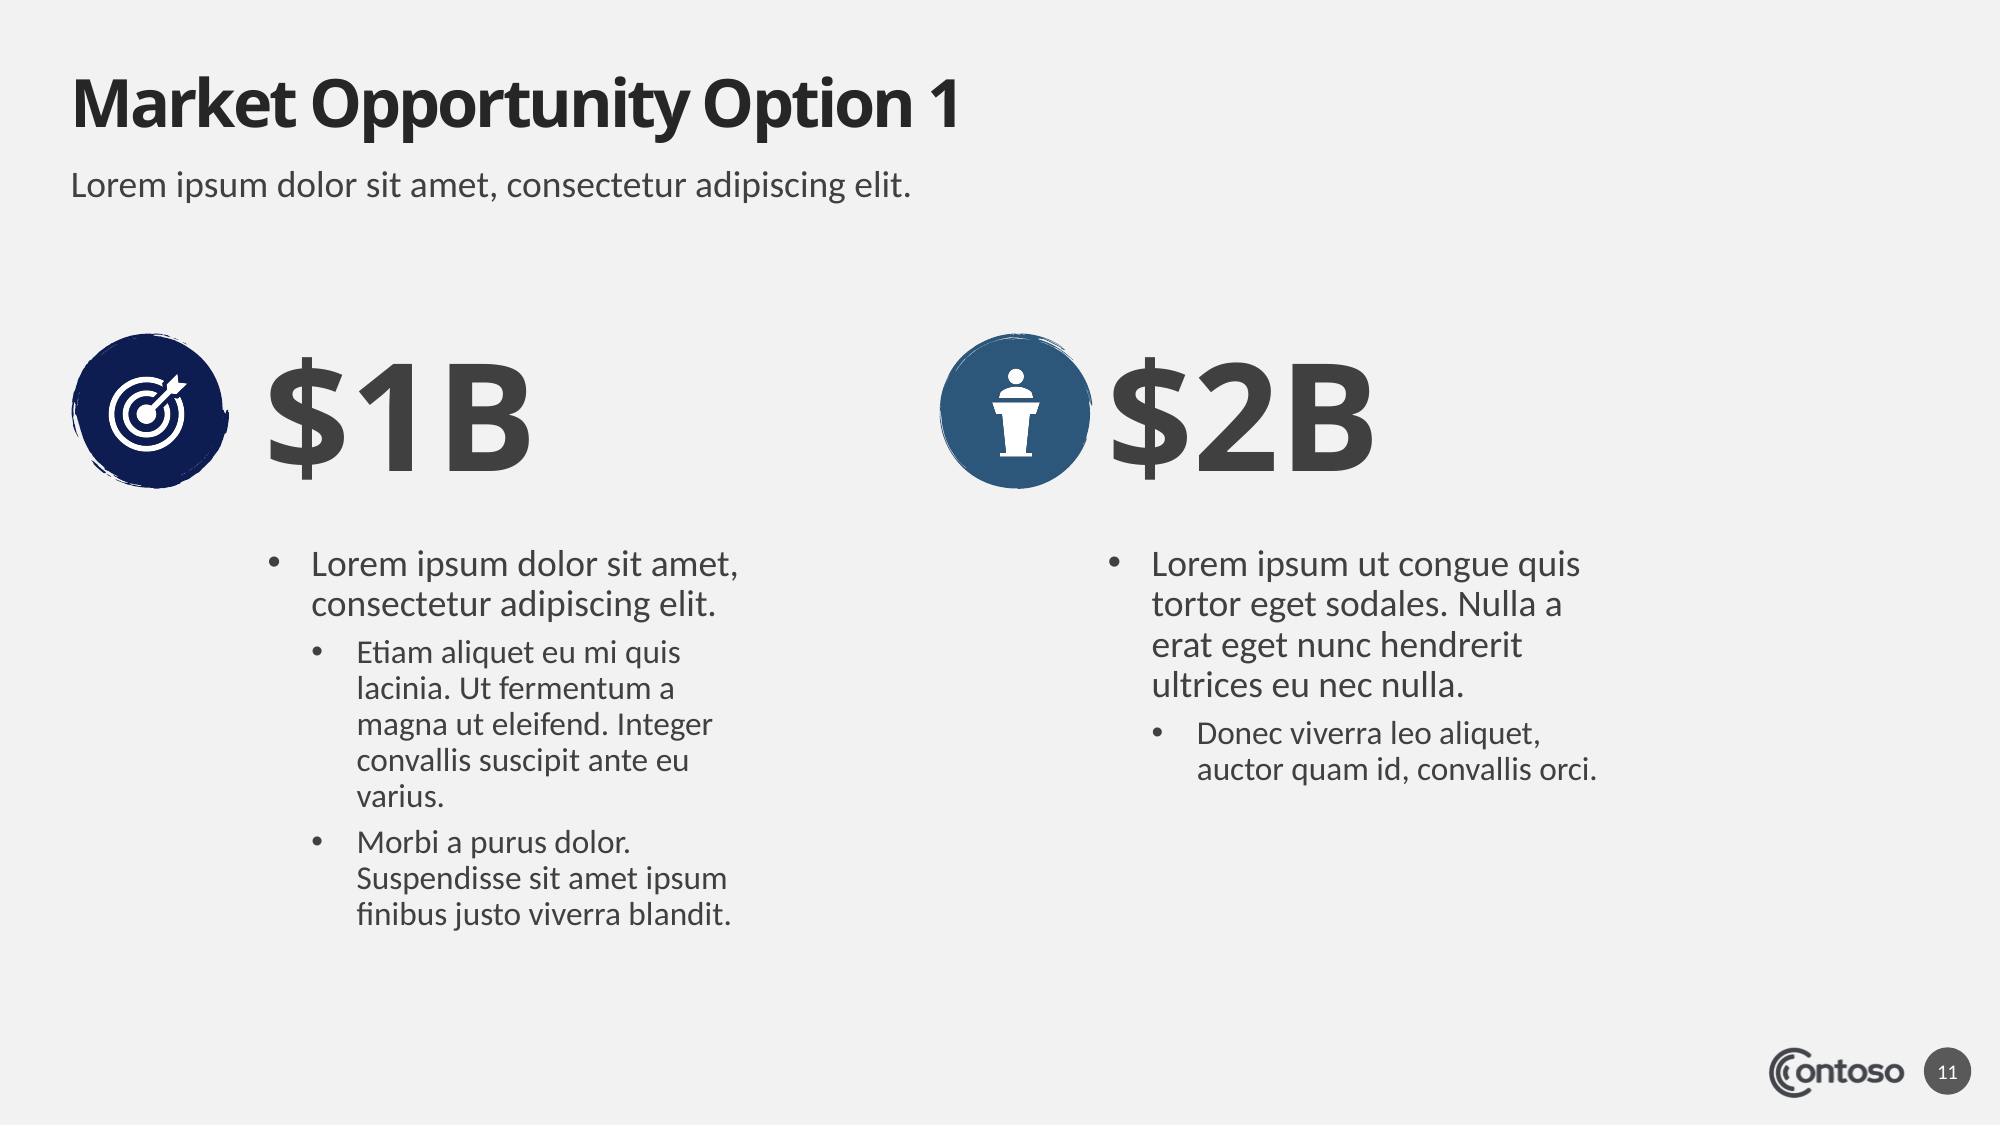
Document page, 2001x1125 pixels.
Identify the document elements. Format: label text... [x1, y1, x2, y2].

list $1B [265, 351, 769, 516]
title Market Opportunity Option 1 [70, 70, 1930, 142]
picture [968, 353, 1064, 472]
list $2B [1107, 351, 1612, 517]
list Lorem ipsum dolor sit amet, consectetur adipiscing elit. [70, 165, 1930, 207]
list Lorem ipsum dolor sit amet, consectetur adipiscing elit. Etiam aliquet eu mi quis lacinia. Ut fermentum a magna ut eleifend. Integer convallis suscipit ante eu varius. Morbi a purus dolor. Suspendisse sit amet ipsum finibus justo viverra blandit. [267, 543, 772, 1045]
list Lorem ipsum ut congue quis tortor eget sodales. Nulla a erat eget nunc hendrerit ultrices eu nec nulla. Donec viverra leo aliquet, auctor quam id, convallis orci. [1107, 543, 1612, 1045]
slide_number 11 [1923, 1047, 1972, 1095]
text_box [939, 333, 1093, 489]
text_box [71, 333, 229, 489]
picture [100, 370, 195, 455]
